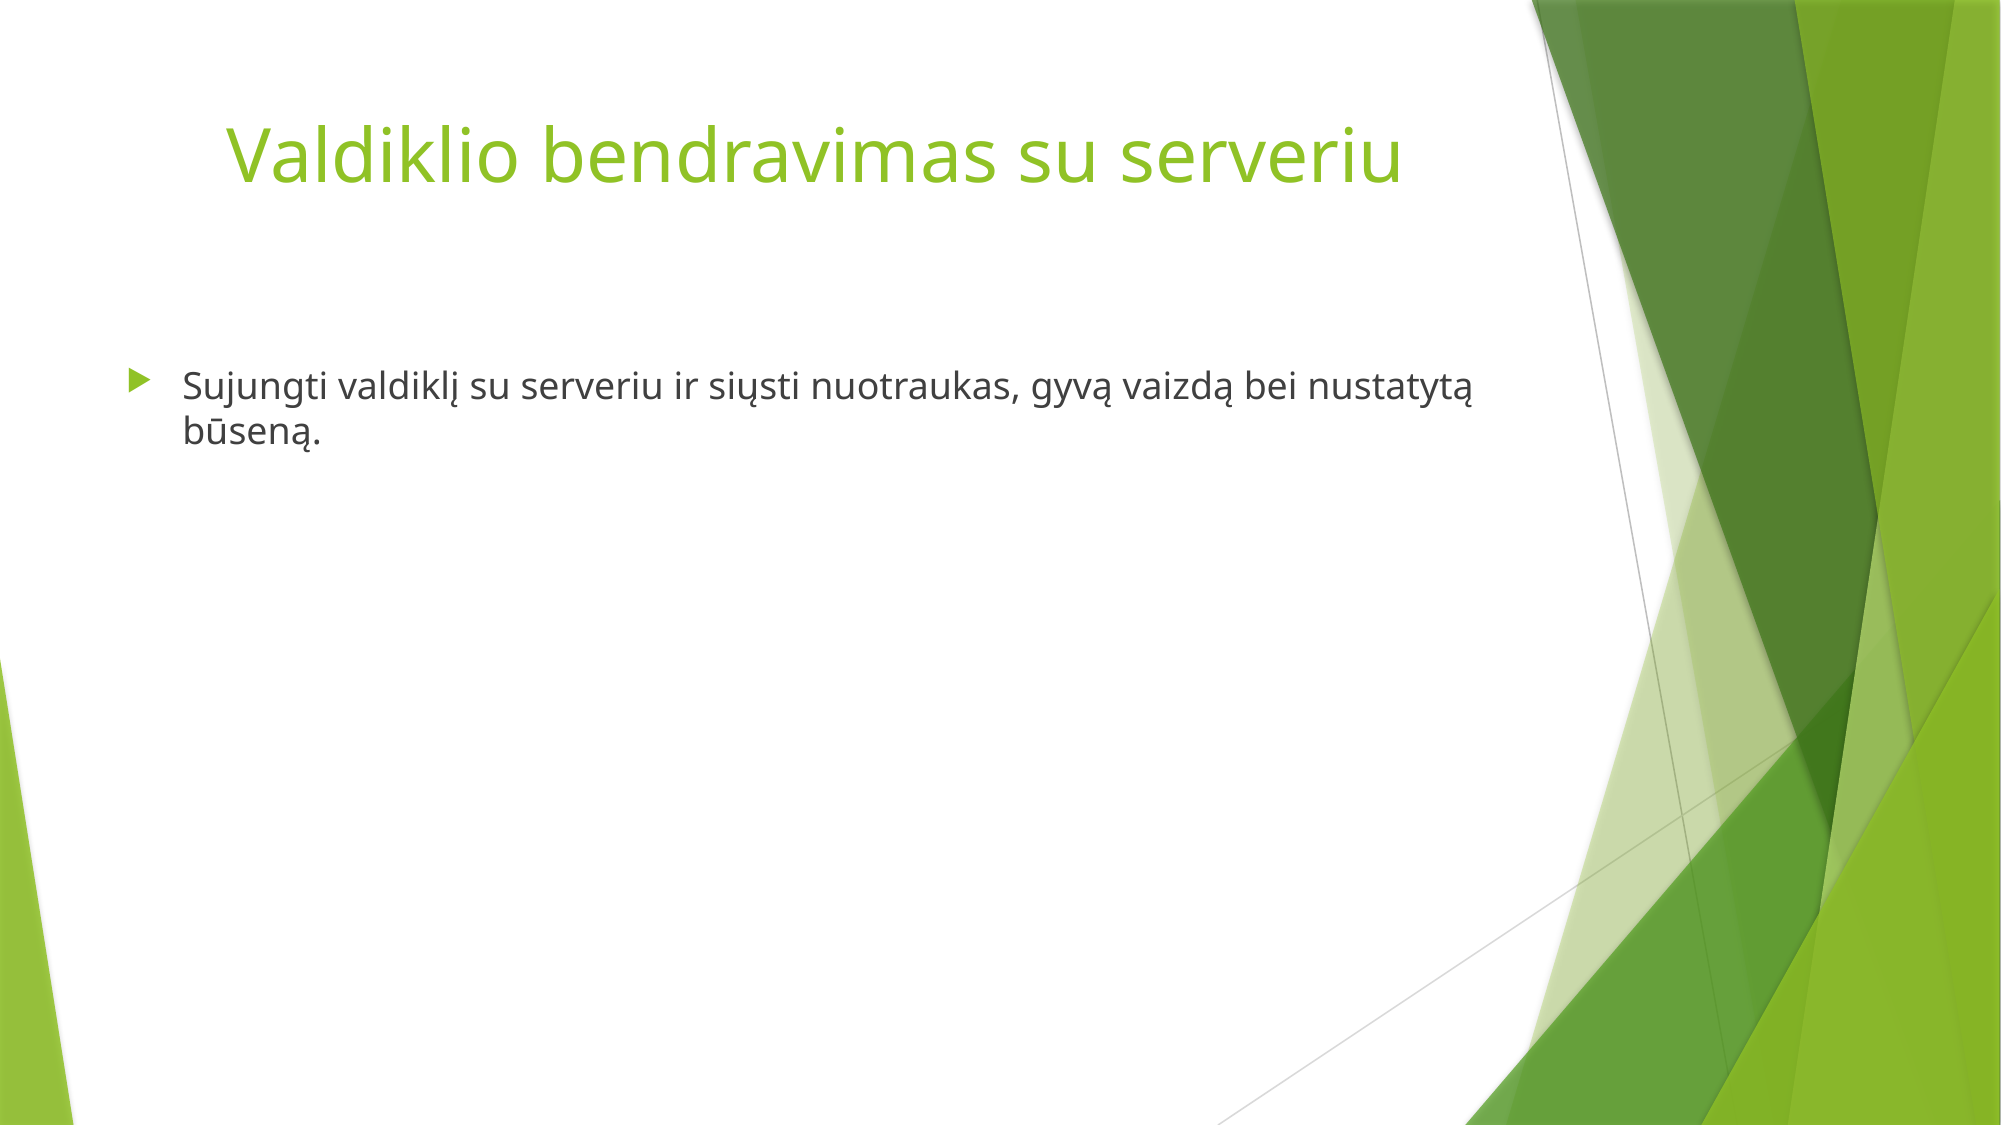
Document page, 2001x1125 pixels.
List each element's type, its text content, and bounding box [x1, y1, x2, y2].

title Valdiklio bendravimas su serveriu [111, 99, 1522, 317]
list Sujungti valdiklį su serveriu ir siųsti nuotraukas, gyvą vaizdą bei nustatytą būseną. [111, 354, 1522, 992]
